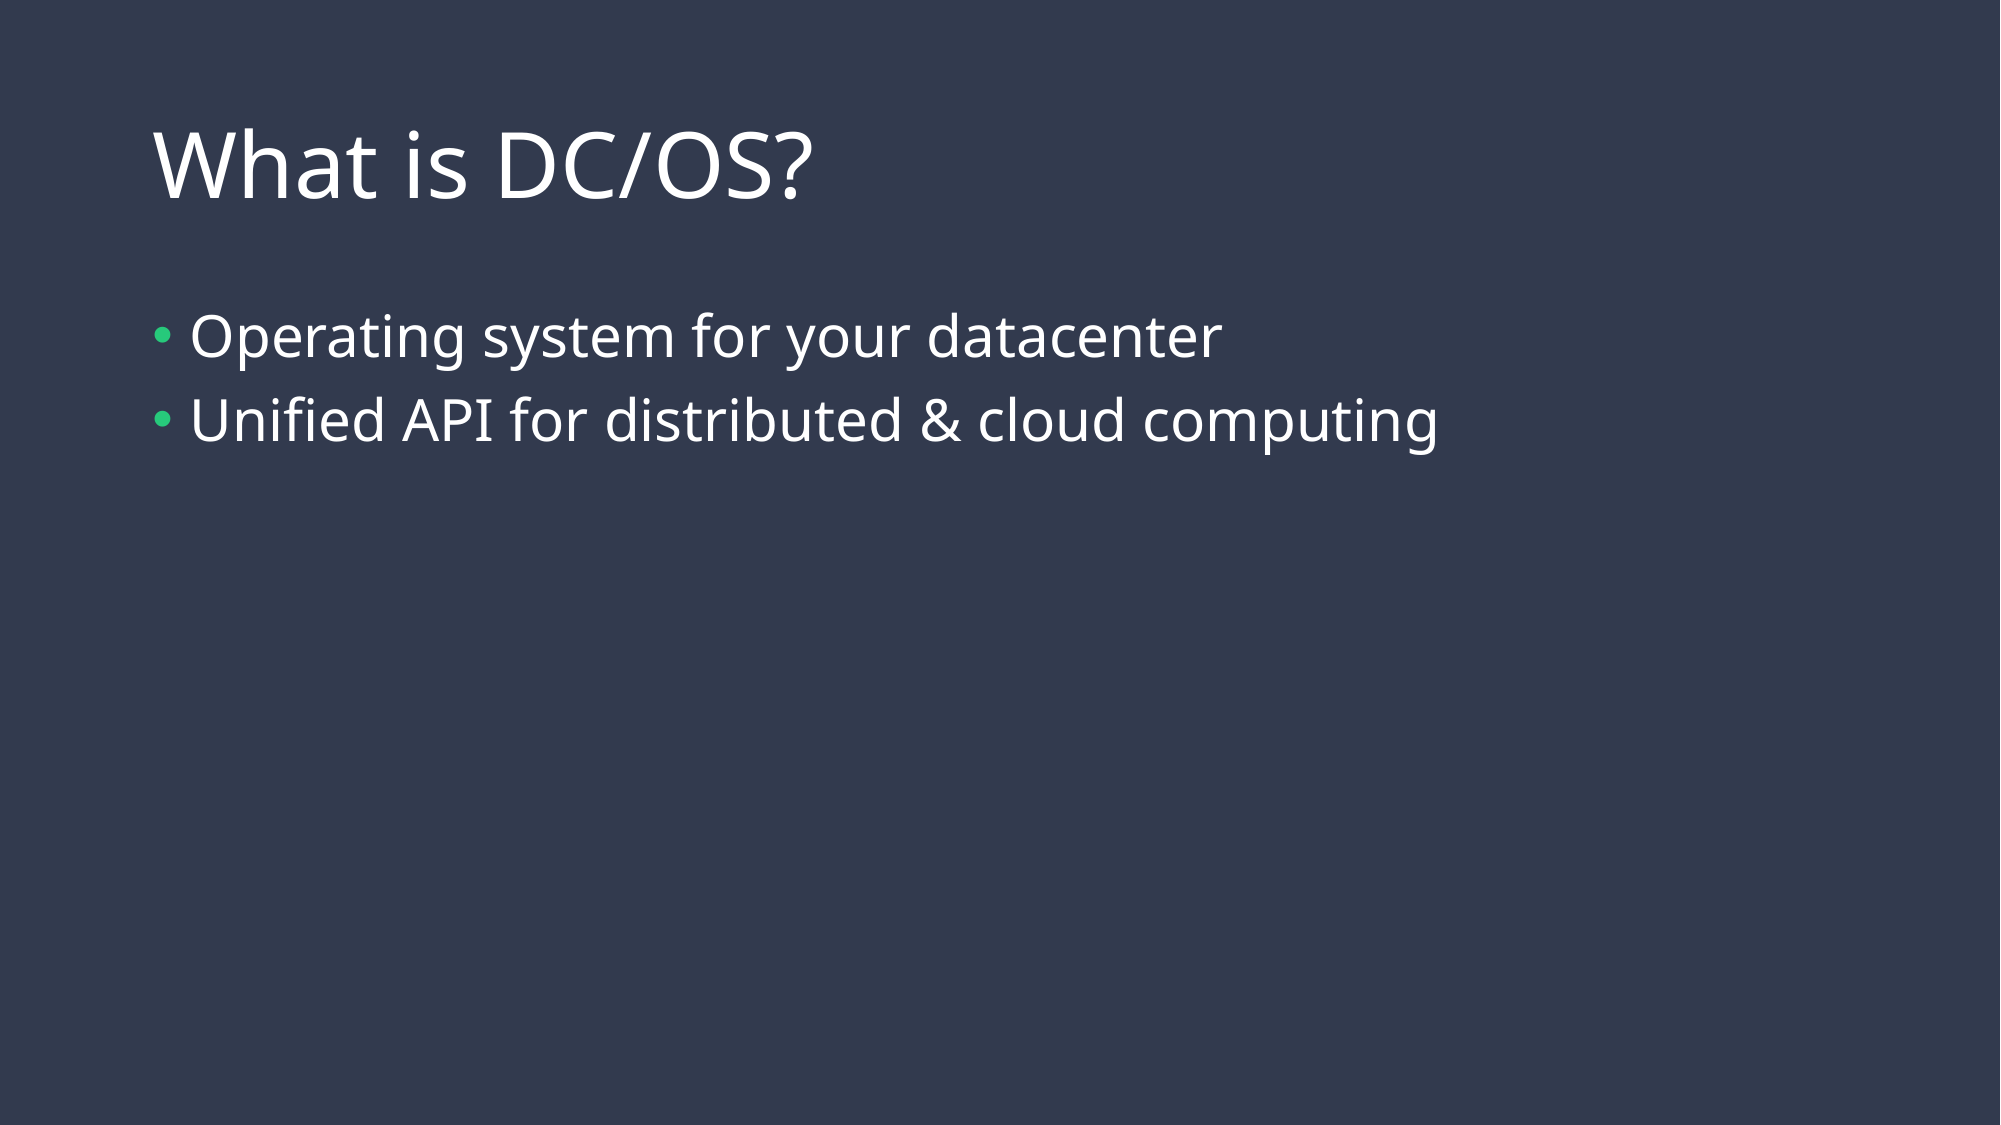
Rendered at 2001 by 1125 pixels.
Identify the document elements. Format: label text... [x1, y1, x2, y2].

list Operating system for your datacenter Unified API for distributed & cloud computing [137, 299, 1863, 1014]
title What is DC/OS? [137, 59, 1863, 278]
